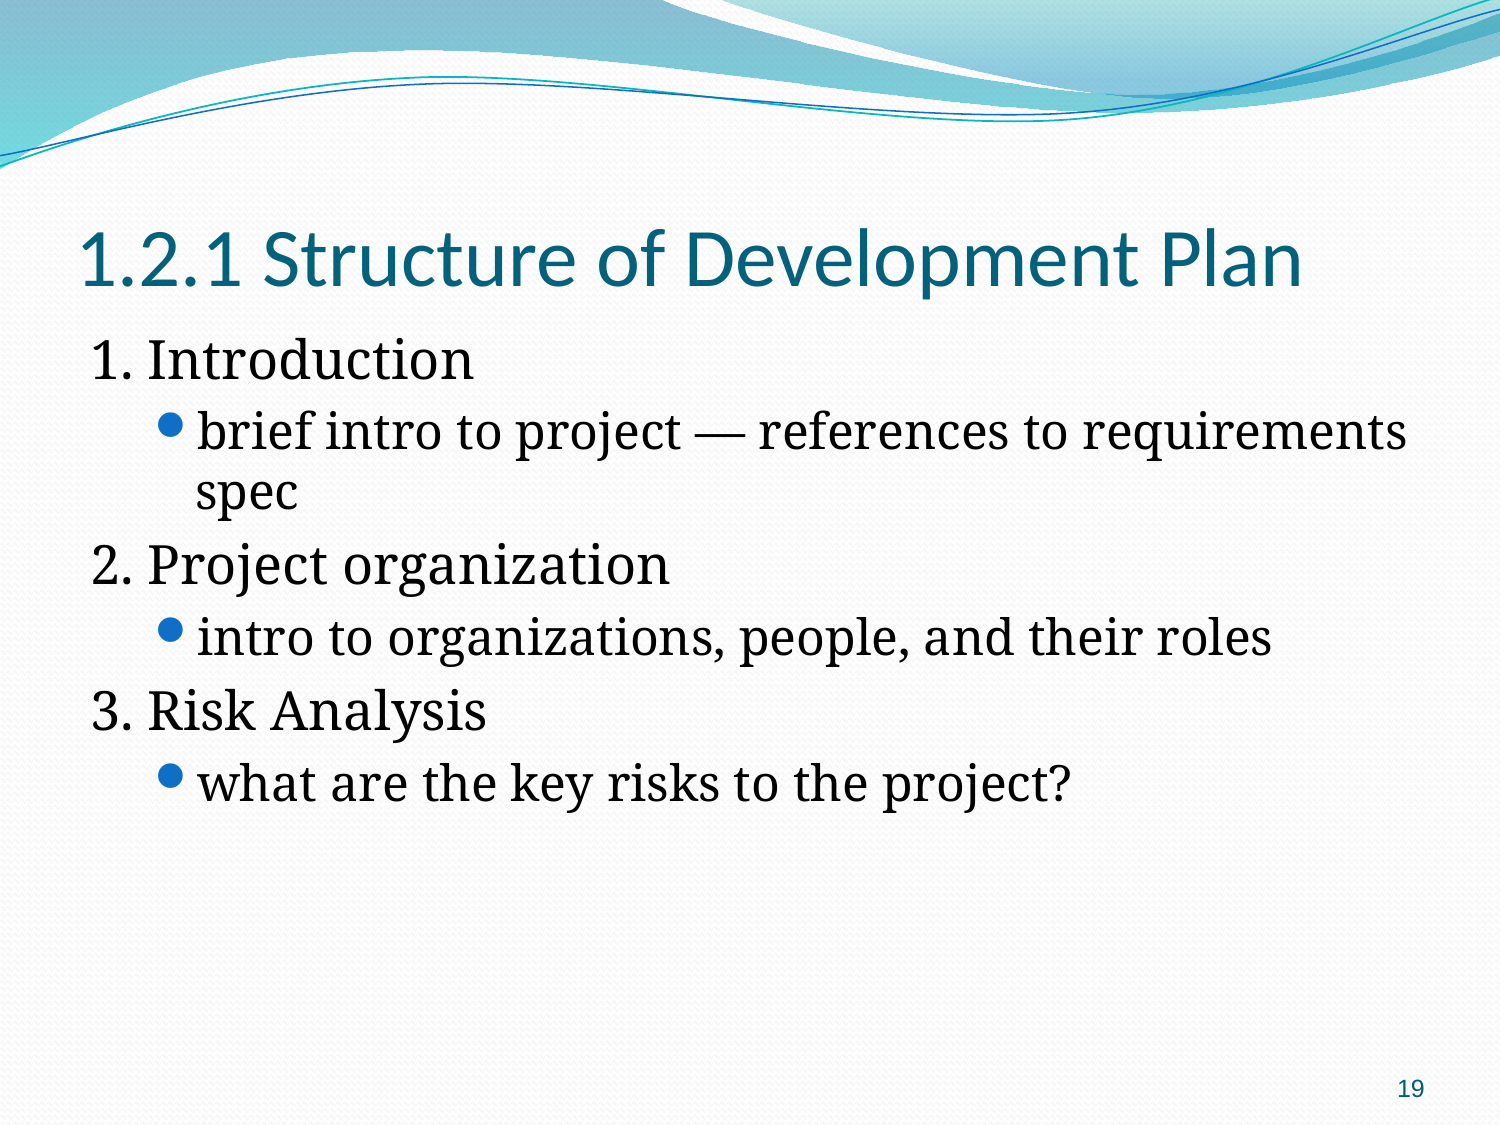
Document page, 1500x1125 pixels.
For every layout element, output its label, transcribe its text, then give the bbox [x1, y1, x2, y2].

slide_number 19 [1299, 1042, 1425, 1103]
title 1.2.1 Structure of Development Plan [74, 115, 1426, 304]
list 1. Introduction brief intro to project — references to requirements spec 2. Project organization intro to organizations, people, and their roles 3. Risk Analysis what are the key risks to the project? [74, 317, 1426, 1038]
